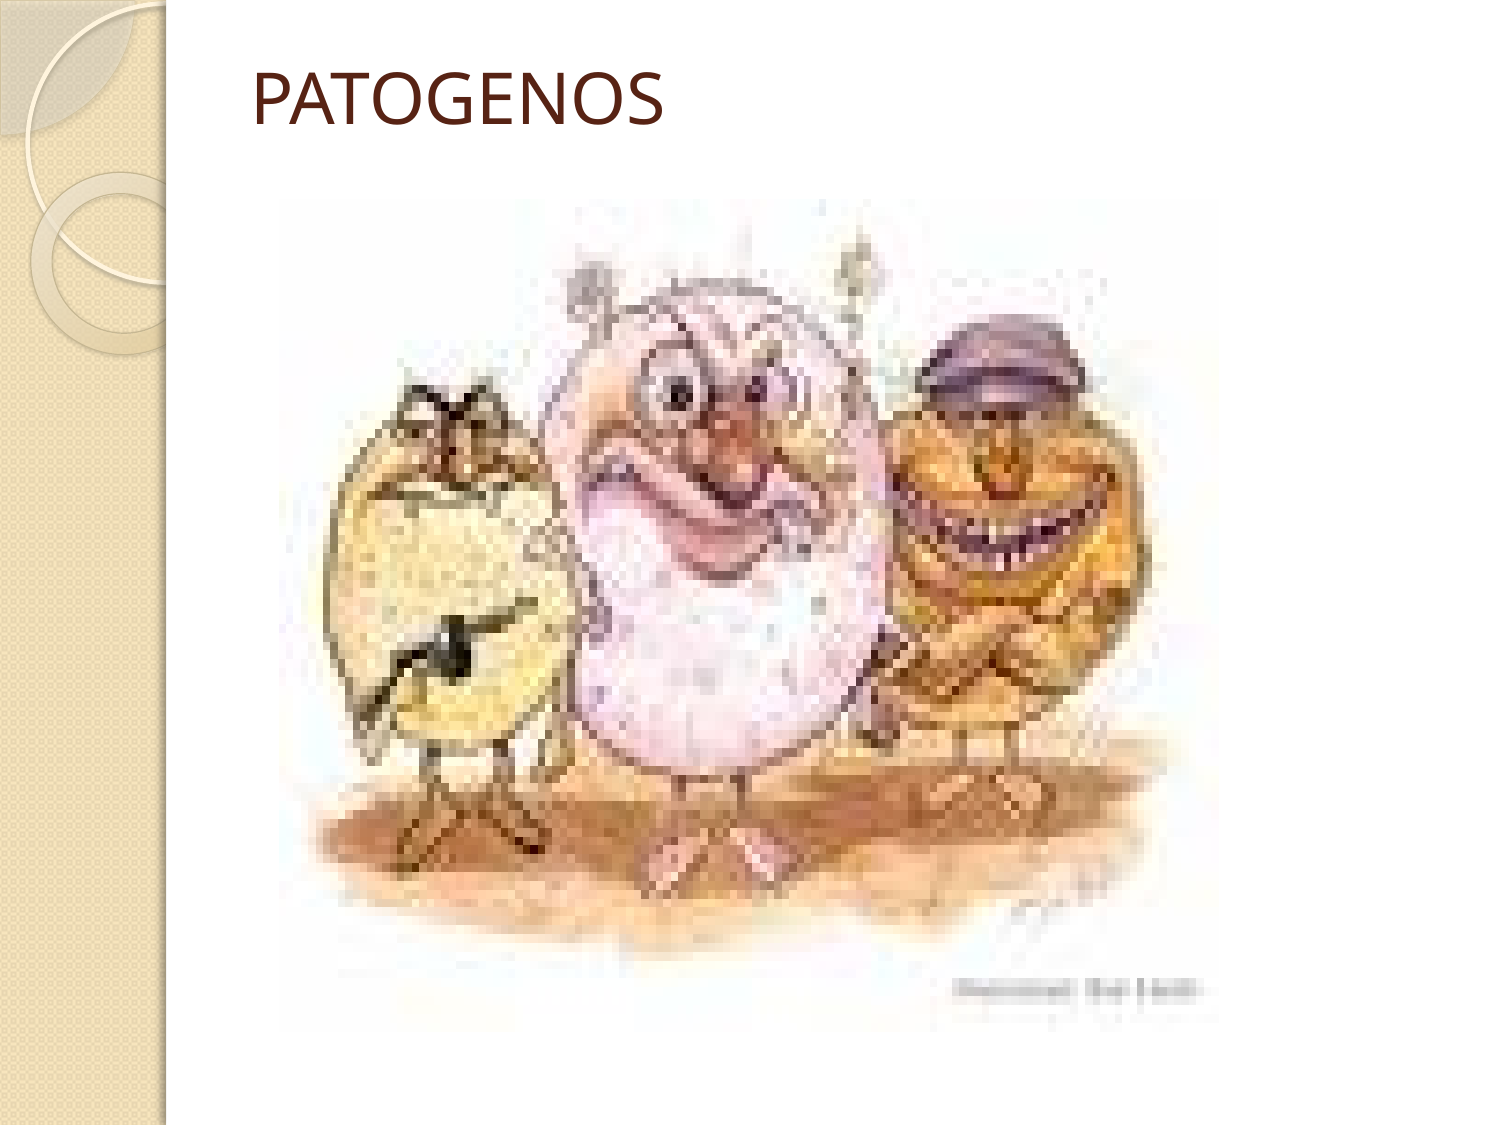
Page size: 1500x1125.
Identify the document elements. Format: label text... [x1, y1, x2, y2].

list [279, 198, 1219, 1032]
title PATOGENOS [235, 45, 1466, 233]
